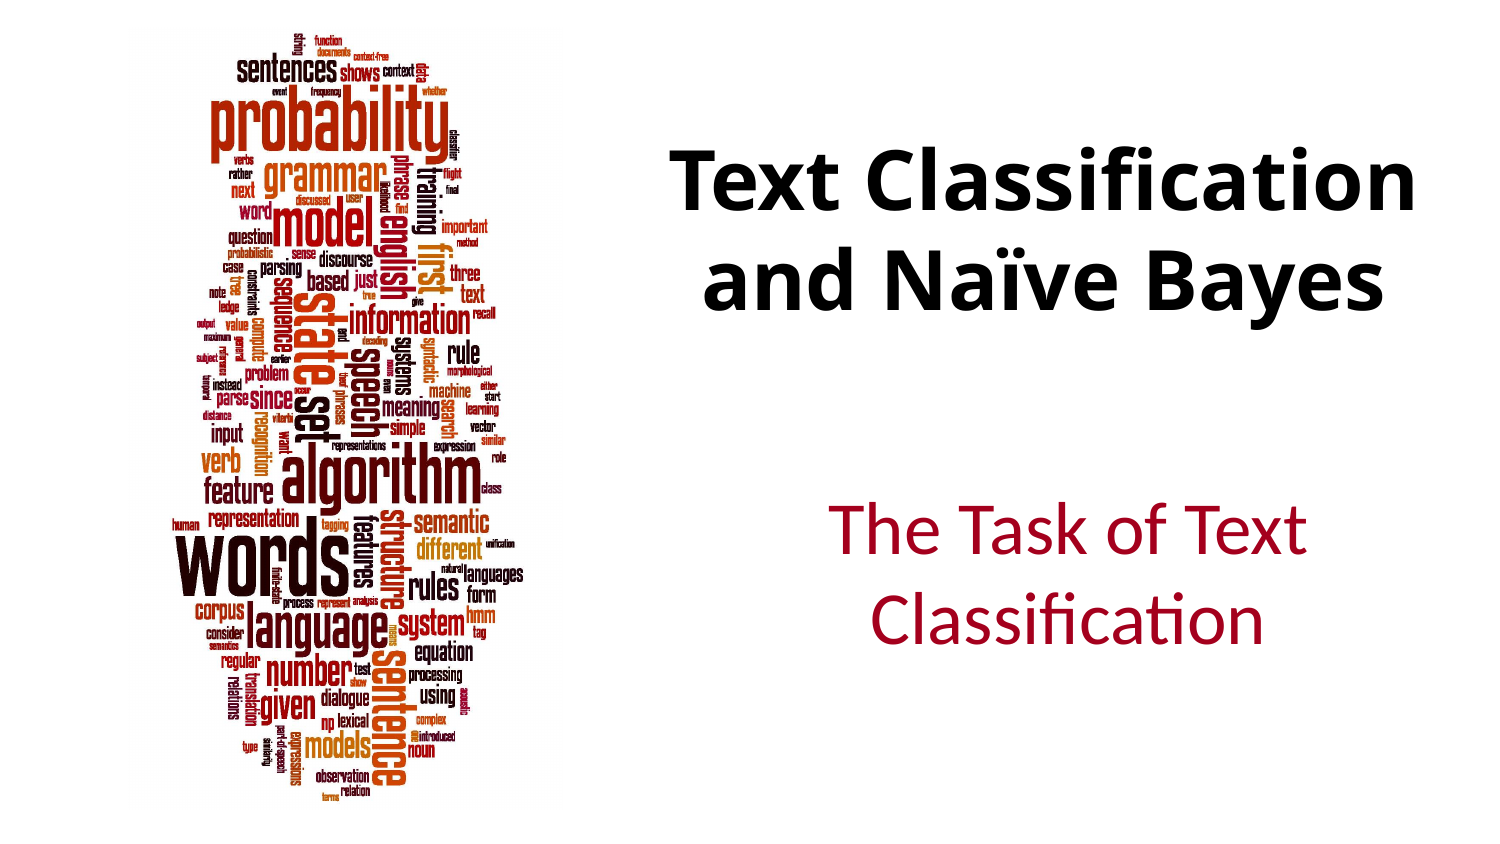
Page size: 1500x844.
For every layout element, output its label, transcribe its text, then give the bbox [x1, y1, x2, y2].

picture [128, 27, 563, 810]
subtitle The Task of Text Classification [750, 471, 1388, 747]
title Text Classification and Naïve Bayes [650, 21, 1438, 335]
